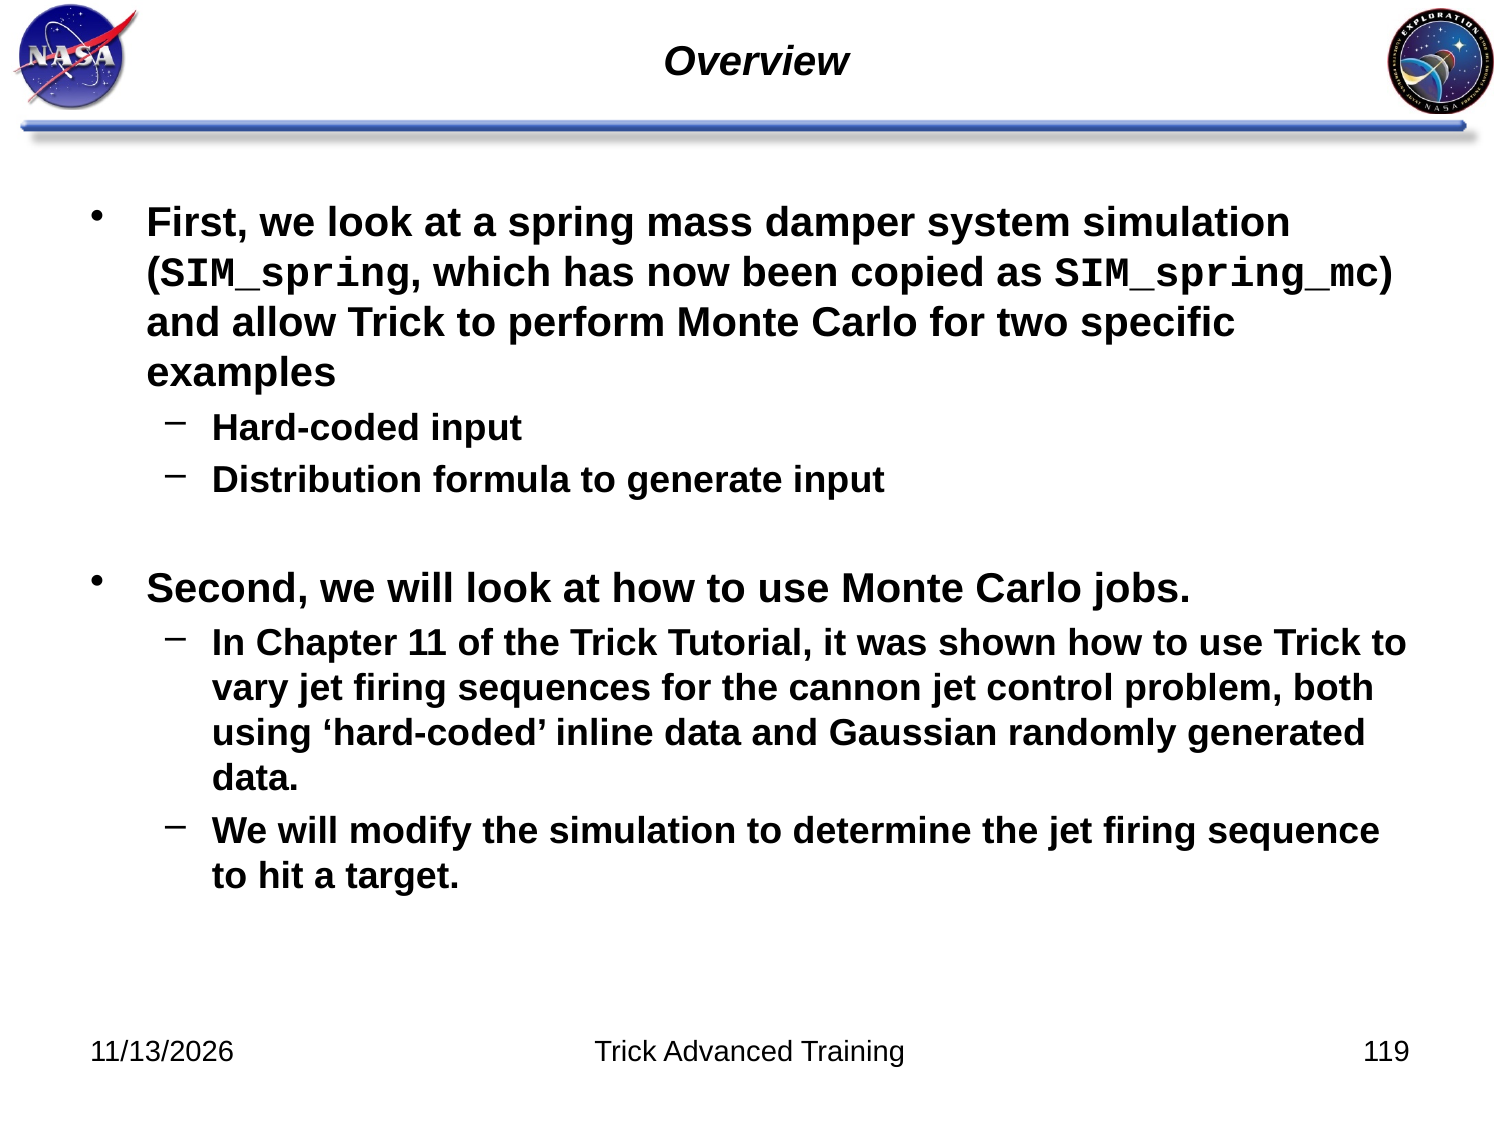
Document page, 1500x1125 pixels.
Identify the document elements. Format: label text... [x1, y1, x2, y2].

slide_number 119 [1074, 1024, 1426, 1103]
picture [0, 0, 147, 110]
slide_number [74, 1024, 426, 1103]
list First, we look at a spring mass damper system simulation (SIM_spring, which has now been copied as SIM_spring_mc) and allow Trick to perform Monte Carlo for two specific examples Hard-coded input Distribution formula to generate input Second, we will look at how to use Monte Carlo jobs. In Chapter 11 of the Trick Tutorial, it was shown how to use Trick to vary jet firing sequences for the cannon jet control problem, both using ‘hard-coded’ inline data and Gaussian randomly generated data. We will modify the simulation to determine the jet firing sequence to hit a target. [74, 187, 1426, 926]
footer Trick Advanced Training [512, 1024, 988, 1103]
picture [16, 8, 1494, 154]
title Overview [149, 24, 1363, 93]
